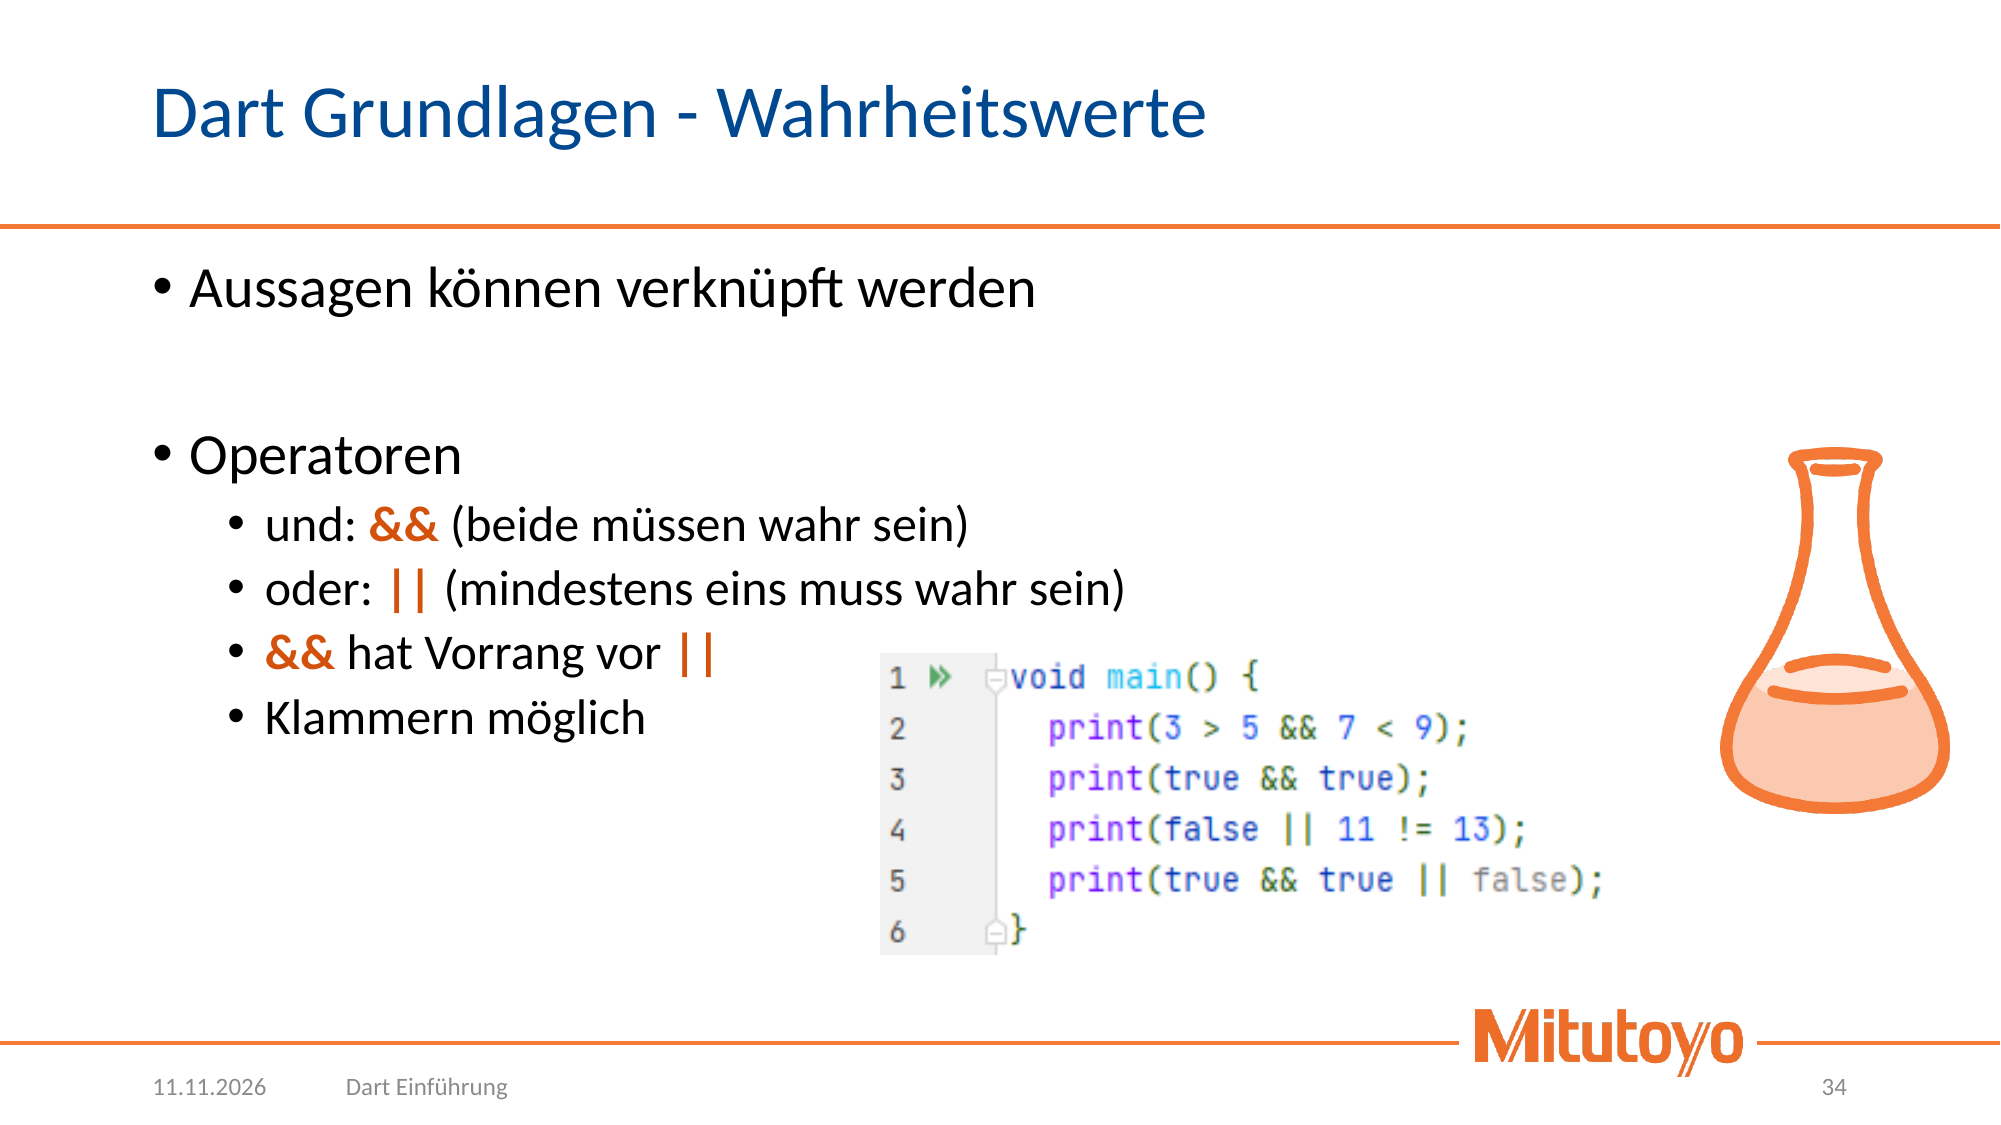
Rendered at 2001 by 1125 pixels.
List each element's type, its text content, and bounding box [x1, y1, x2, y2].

picture [1720, 447, 1950, 814]
picture [1475, 1009, 1744, 1077]
footer Dart Einführung [330, 1055, 1721, 1116]
list Aussagen können verknüpft werden Operatoren und: && (beide müssen wahr sein) oder: || (mindestens eins muss wahr sein) && hat Vorrang vor || Klammern möglich [137, 249, 1659, 1012]
slide_number 34 [1743, 1055, 1863, 1116]
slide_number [137, 1055, 313, 1116]
picture [880, 653, 1610, 955]
title Dart Grundlagen - Wahrheitswerte [137, 24, 1863, 203]
